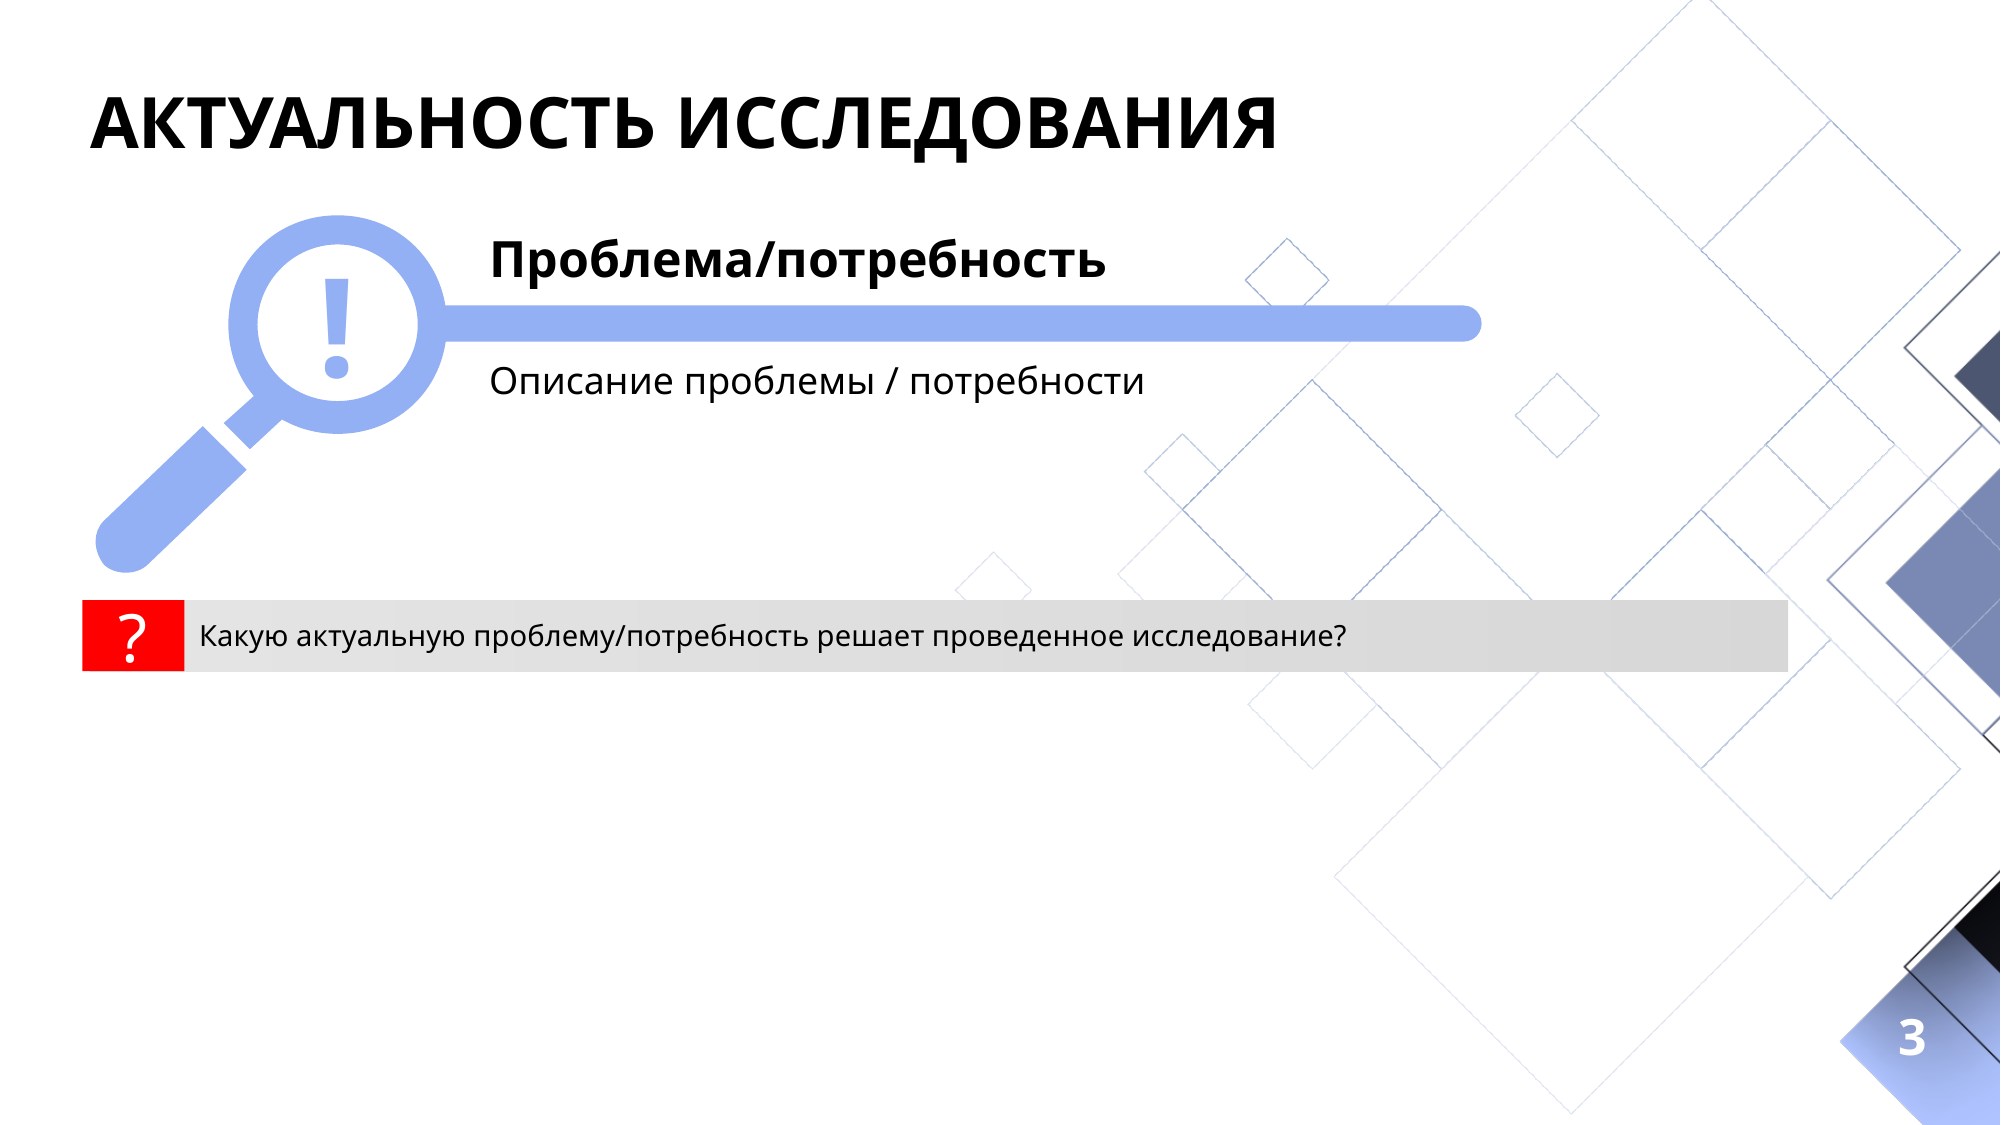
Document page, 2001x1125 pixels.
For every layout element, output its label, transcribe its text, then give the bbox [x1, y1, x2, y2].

text_box Описание проблемы / потребности [474, 349, 1576, 460]
text_box [185, 599, 1789, 672]
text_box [92, 215, 447, 576]
text_box Проблема/потребность [475, 220, 1273, 295]
text_box [447, 304, 1483, 343]
text_box АКТУАЛЬНОСТЬ ИССЛЕДОВАНИЯ [75, 52, 1472, 199]
slide_number 3 [1864, 991, 1961, 1089]
text_box ? [81, 599, 185, 672]
text_box Какую актуальную проблему/потребность решает проведенное исследование? [184, 610, 1467, 661]
